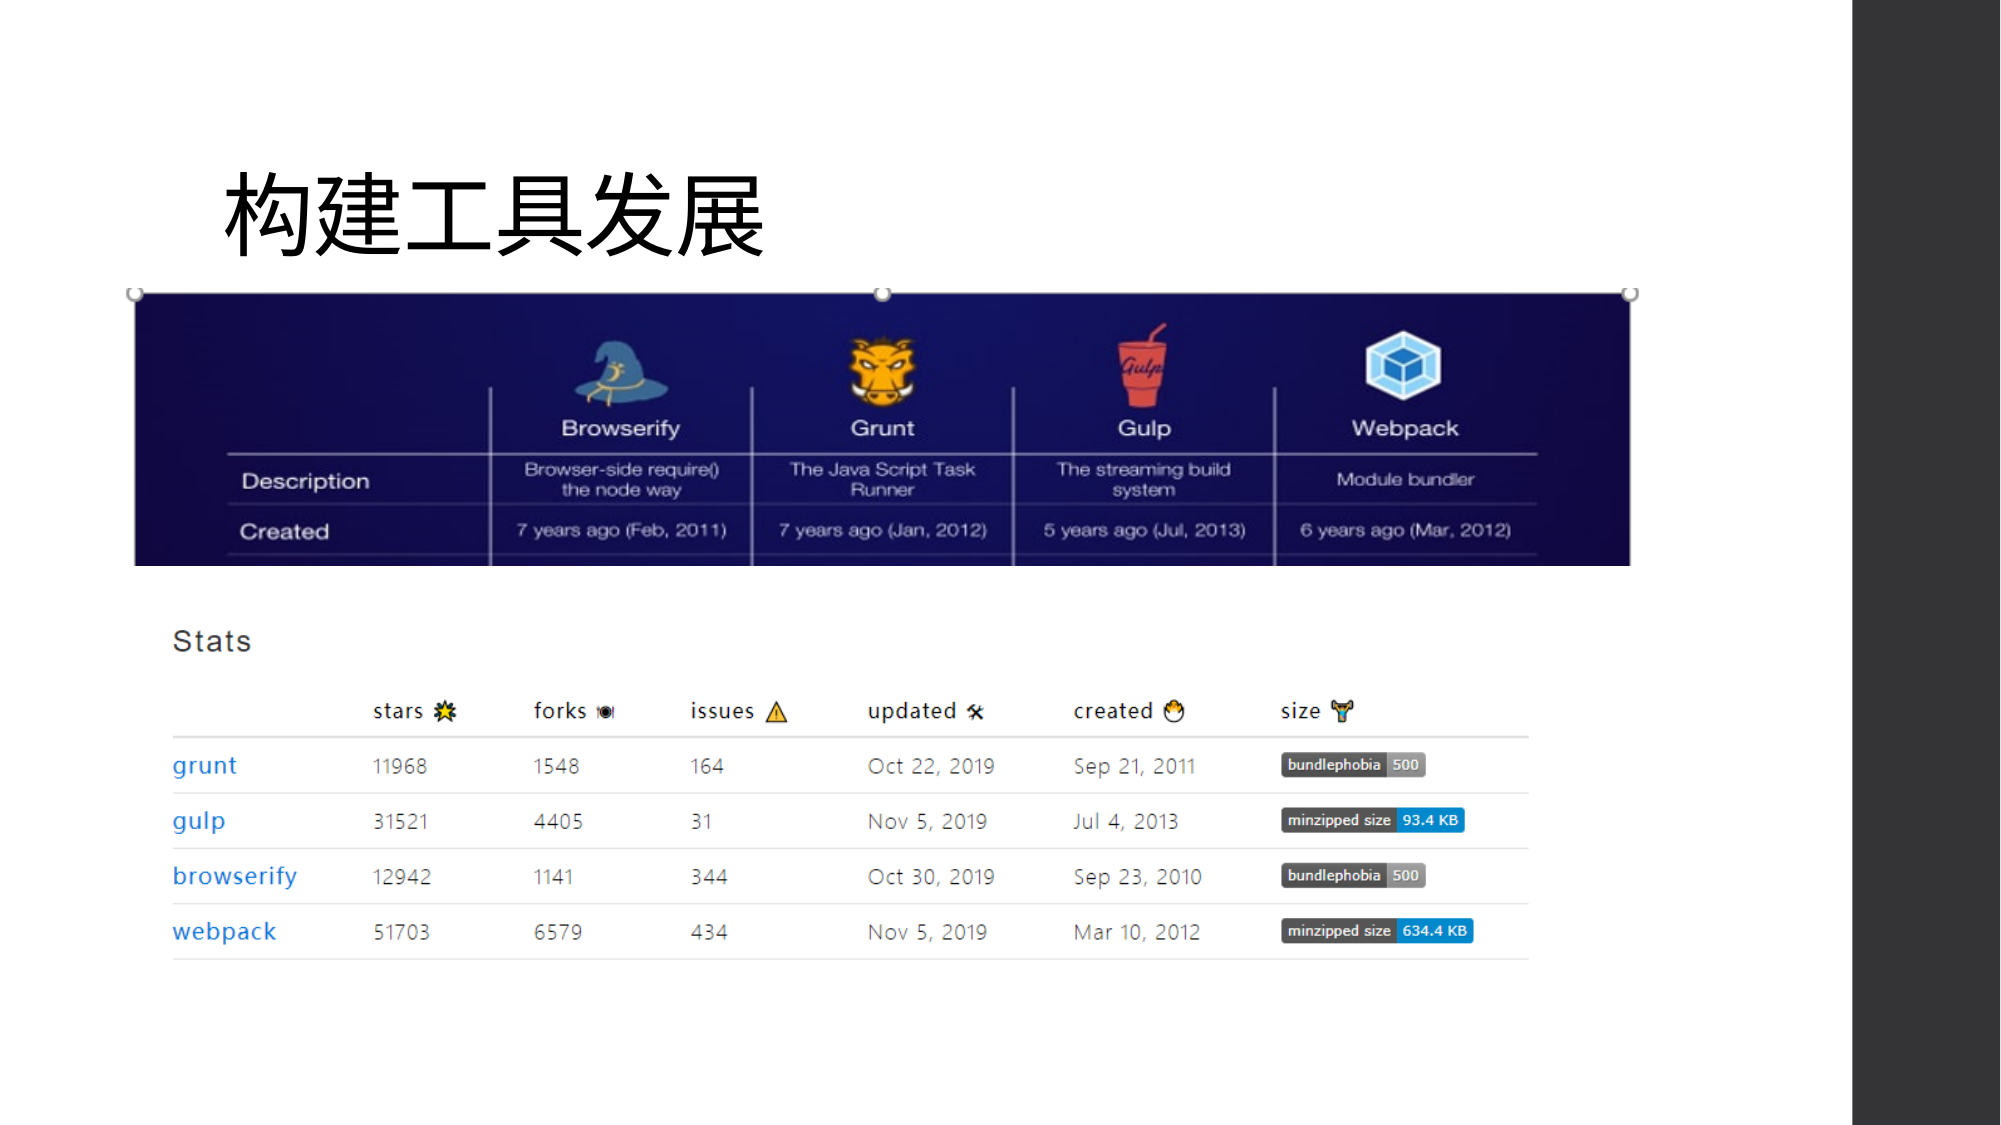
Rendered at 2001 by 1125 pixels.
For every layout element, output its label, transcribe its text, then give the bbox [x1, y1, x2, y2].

picture [103, 288, 1747, 566]
title 构建工具发展 [206, 60, 1797, 278]
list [143, 619, 1555, 995]
